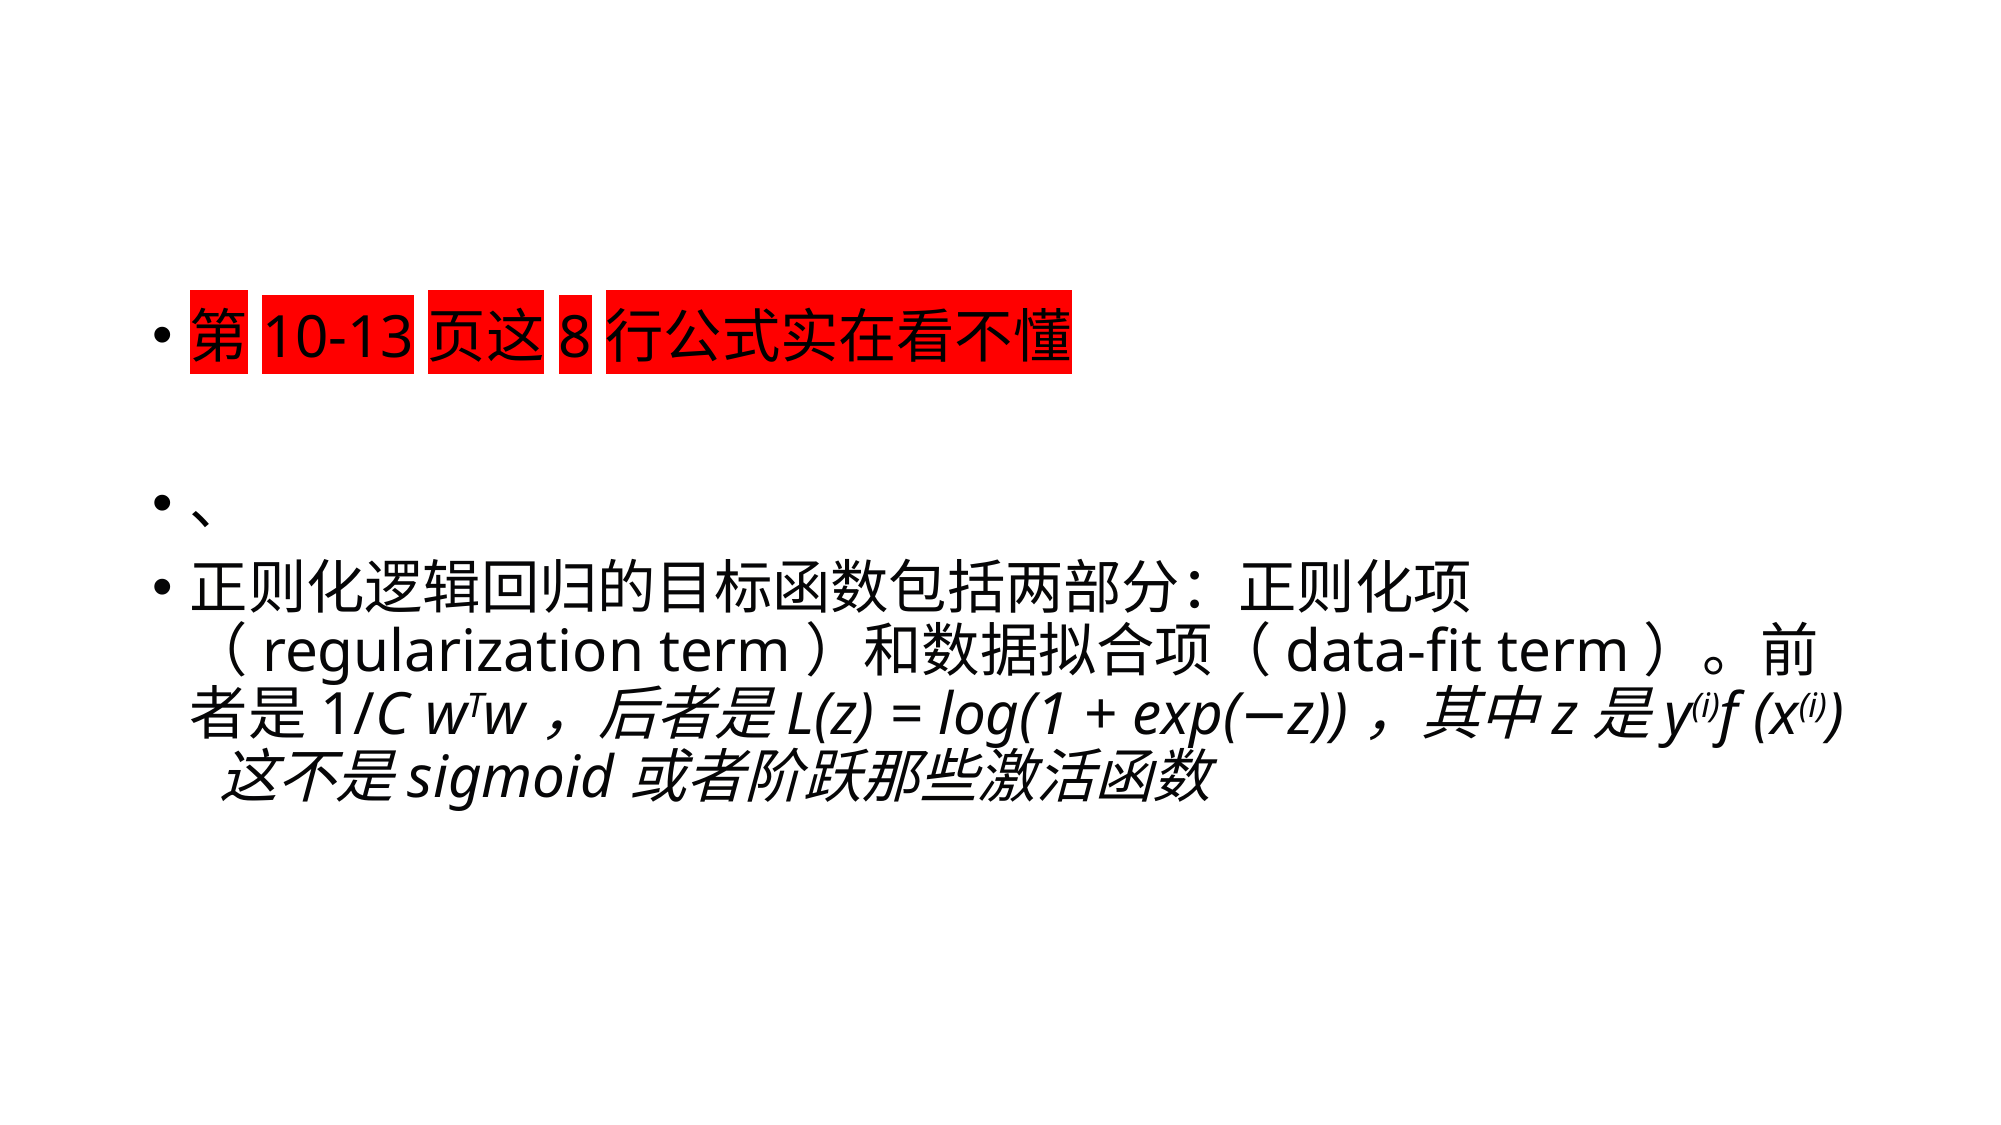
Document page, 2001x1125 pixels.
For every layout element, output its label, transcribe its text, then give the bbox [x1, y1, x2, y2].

list 第10-13页这8行公式实在看不懂 、 正则化逻辑回归的目标函数包括两部分：正则化项（regularization term）和数据拟合项（data-fit term）。前者是1/C ​wTw，后者是L(z) = log(1 + exp(−z))，其中z是y(i)f (x(i)) 这不是sigmoid或者阶跃那些激活函数 [137, 299, 1863, 1014]
